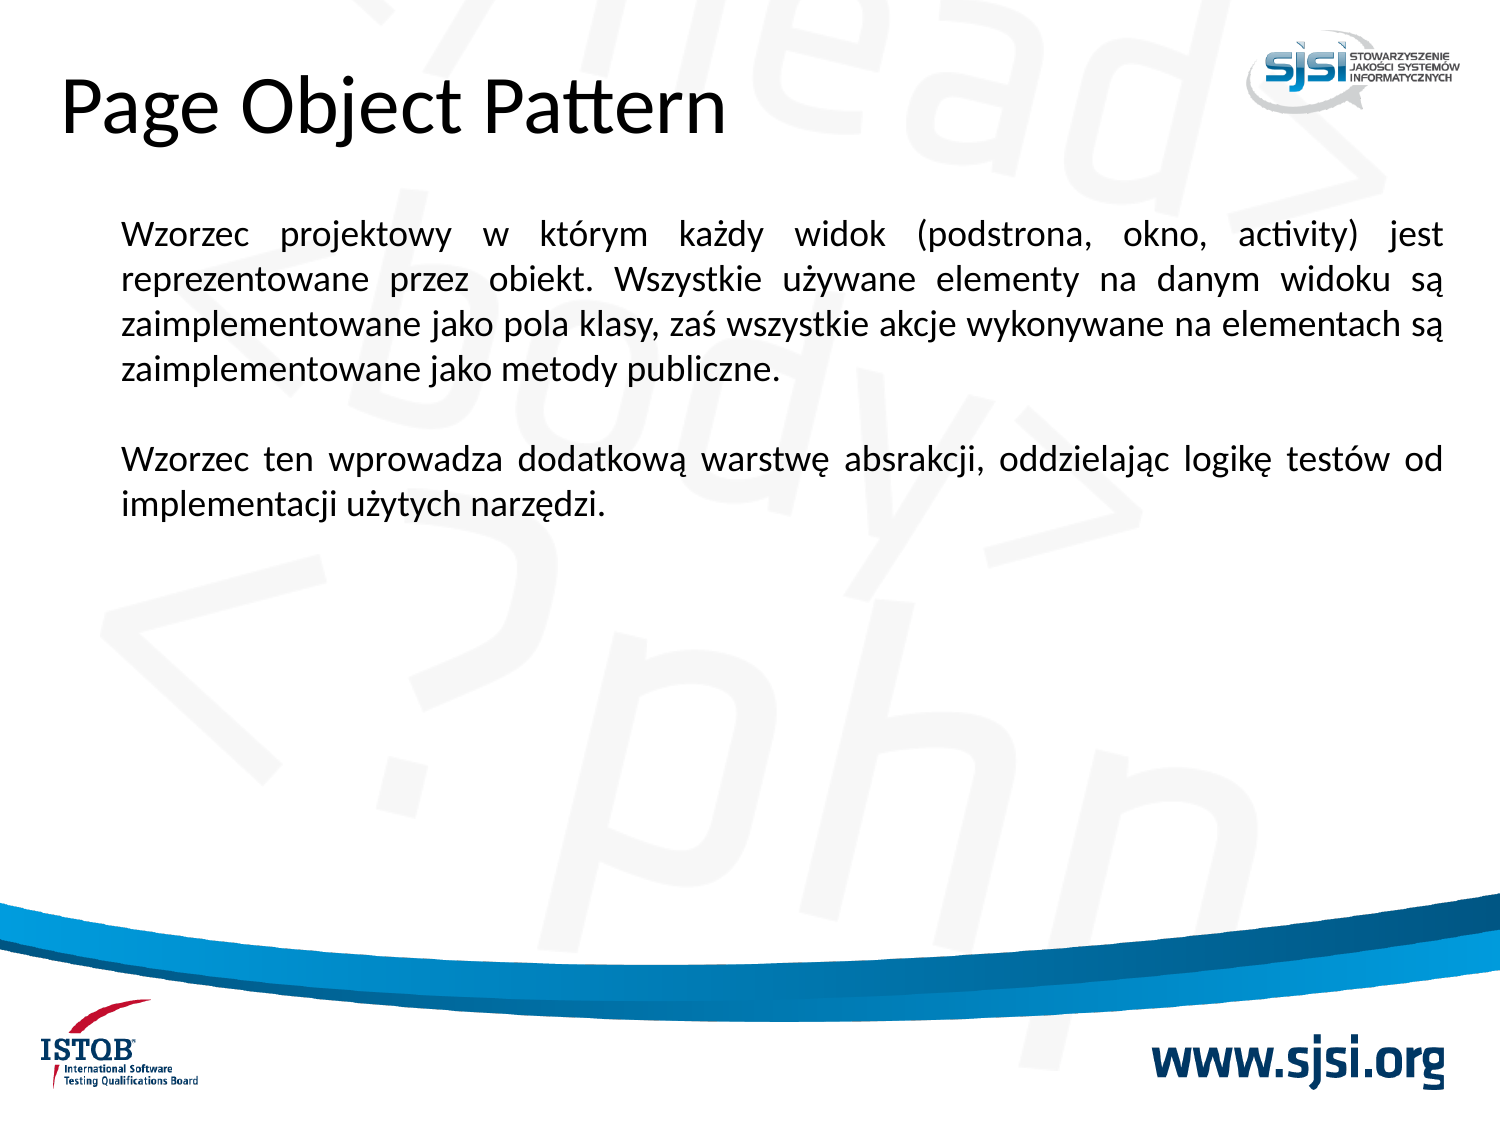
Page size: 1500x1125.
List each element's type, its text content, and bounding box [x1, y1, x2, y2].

text_box Page Object Pattern [45, 42, 94, 158]
picture [0, 943, 1500, 1090]
text_box Wzorzec projektowy w którym każdy widok (podstrona, okno, activity) jest reprezentowane przez obiekt. Wszystkie używane elementy na danym widoku są zaimplementowane jako pola klasy, zaś wszystkie akcje wykonywane na elementach są zaimplementowane jako metody publiczne. Wzorzec ten wprowadza dodatkową warstwę absrakcji, oddzielając logikę testów od implementacji użytych narzędzi. [1391, 201, 1460, 532]
picture [0, 0, 1496, 964]
